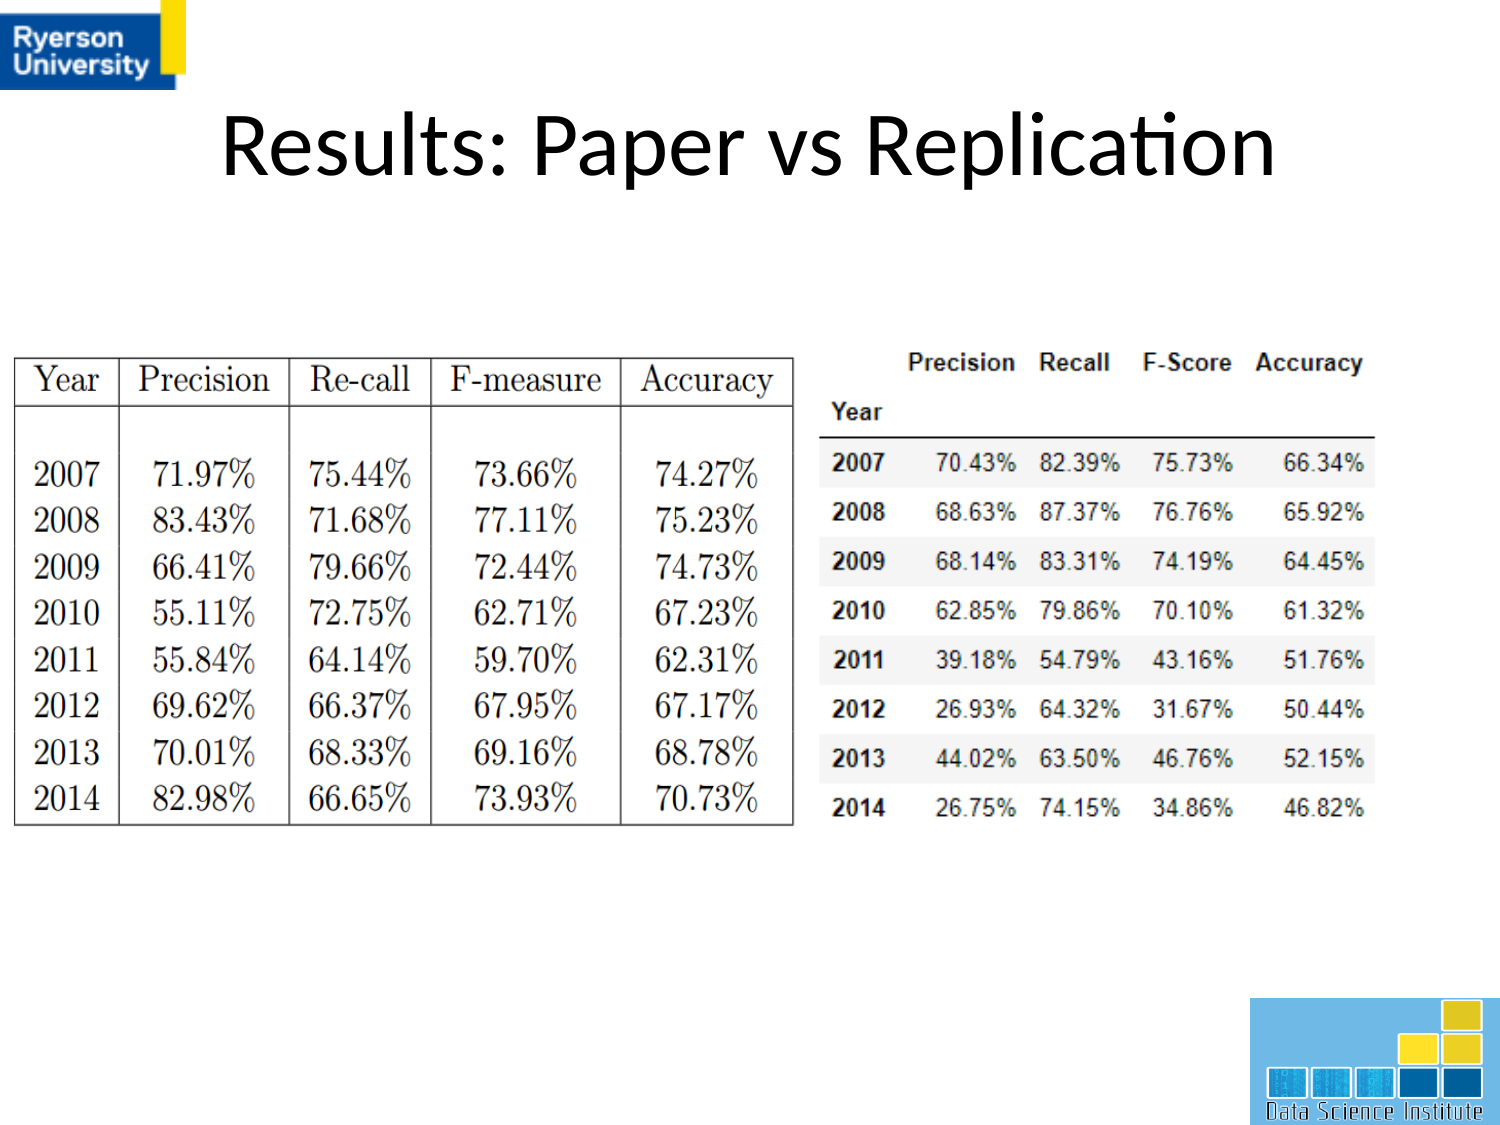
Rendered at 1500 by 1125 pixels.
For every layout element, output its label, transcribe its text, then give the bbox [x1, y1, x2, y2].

picture [1250, 998, 1500, 1125]
title Results: Paper vs Replication [75, 45, 1425, 233]
picture [13, 342, 1389, 835]
picture [0, 0, 186, 90]
